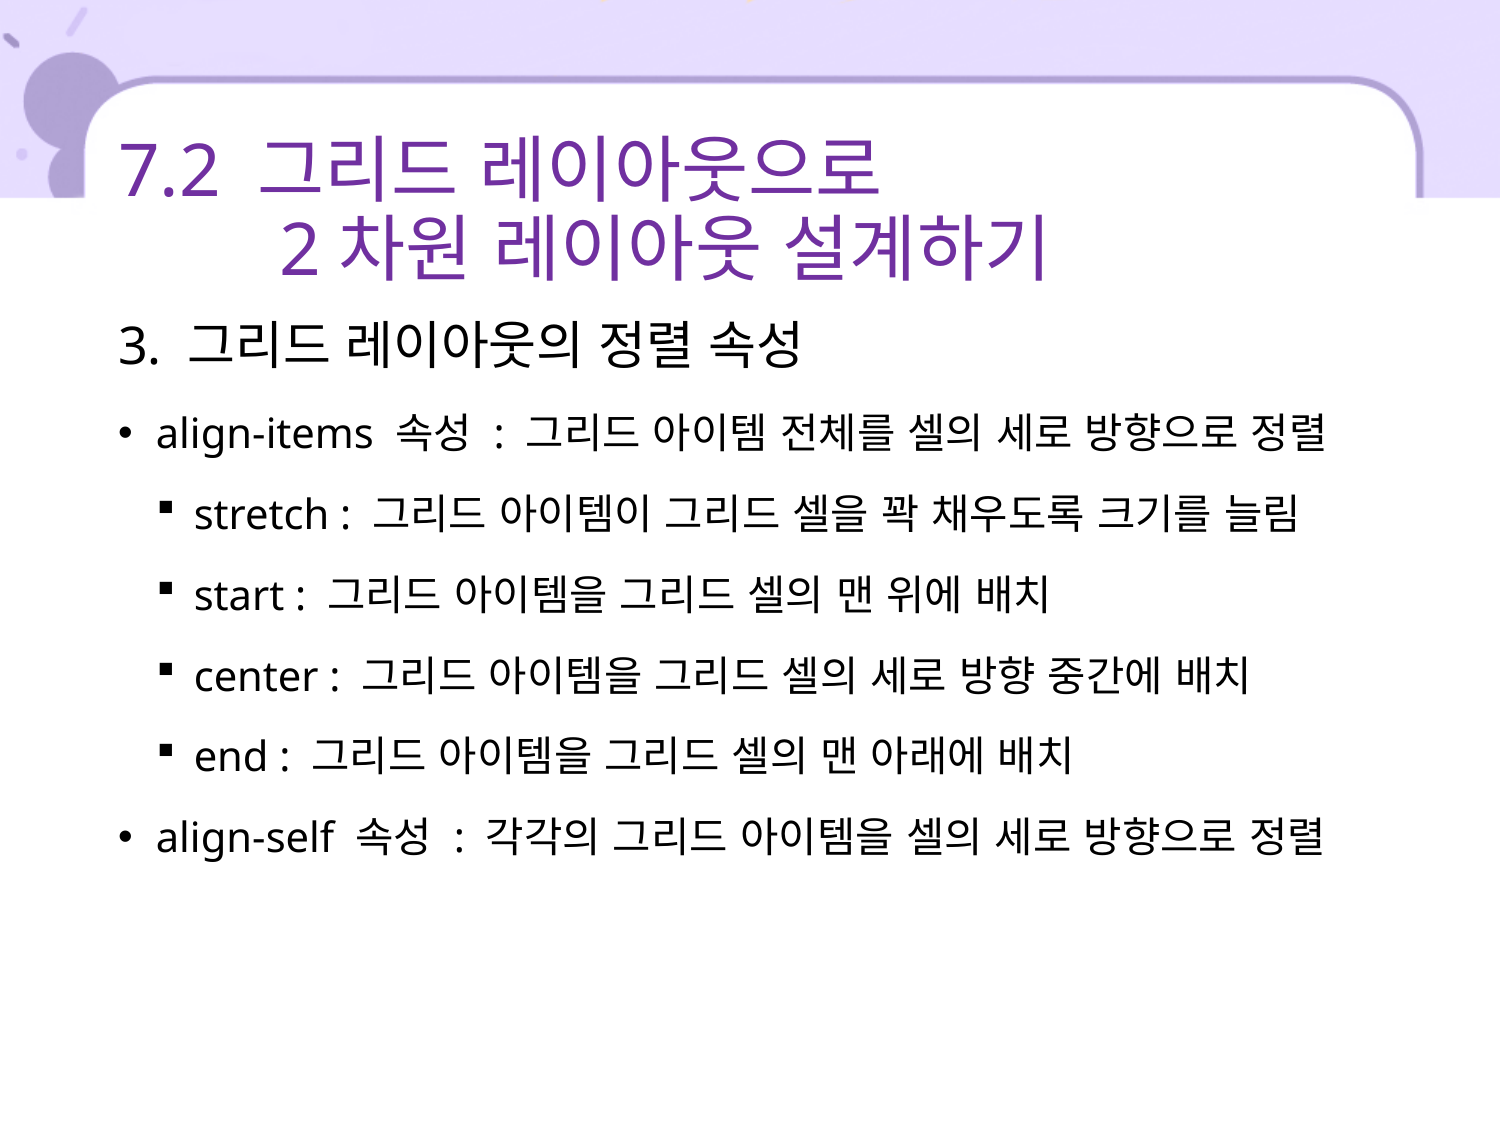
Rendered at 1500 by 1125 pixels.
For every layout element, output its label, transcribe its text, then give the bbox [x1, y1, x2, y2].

picture [0, 0, 1500, 1125]
title 7.2 그리드 레이아웃으로 2차원 레이아웃 설계하기 [103, 103, 1397, 321]
list 3. 그리드 레이아웃의 정렬 속성 align-items 속성 : 그리드 아이템 전체를 셀의 세로 방향으로 정렬 stretch : 그리드 아이템이 그리드 셀을 꽉 채우도록 크기를 늘림 start : 그리드 아이템을 그리드 셀의 맨 위에 배치 center : 그리드 아이템을 그리드 셀의 세로 방향 중간에 배치 end : 그리드 아이템을 그리드 셀의 맨 아래에 배치 align-self 속성 : 각각의 그리드 아이템을 셀의 세로 방향으로 정렬 [103, 321, 1397, 1056]
